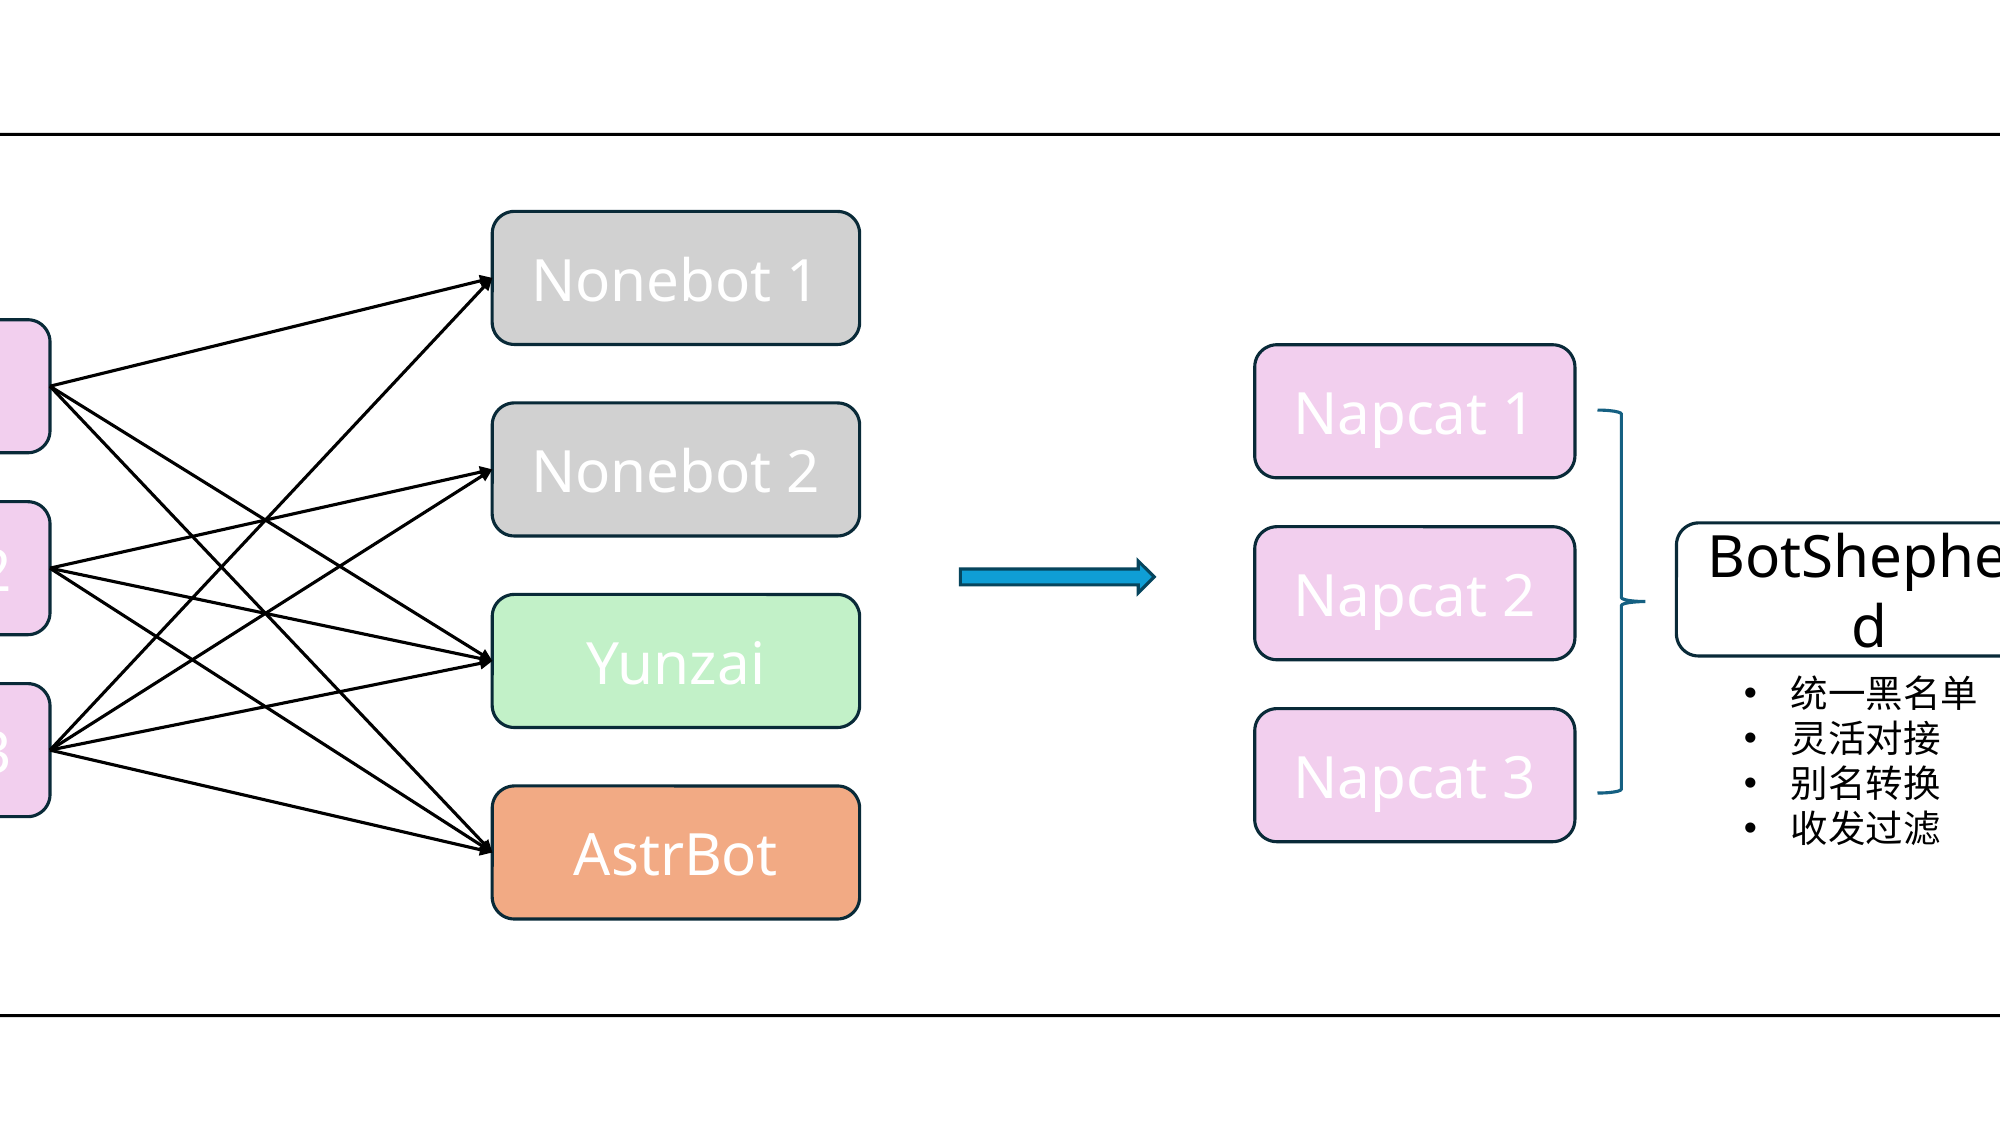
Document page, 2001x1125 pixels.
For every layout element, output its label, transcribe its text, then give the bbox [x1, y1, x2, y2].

text_box [958, 557, 1157, 597]
text_box 统一黑名单 灵活对接 别名转换 收发过滤 [1729, 662, 1994, 858]
text_box Napcat 1 [0, 318, 49, 455]
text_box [49, 660, 493, 749]
text_box BotShepherd [1674, 521, 2000, 658]
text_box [49, 277, 493, 468]
text_box AstrBot [490, 784, 862, 921]
text_box Napcat 2 [1253, 525, 1577, 662]
text_box Nonebot 1 [490, 209, 862, 347]
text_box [49, 468, 493, 660]
text_box Napcat 1 [1253, 343, 1577, 480]
text_box [0, 132, 2000, 1018]
text_box Napcat 3 [1253, 707, 1577, 844]
text_box Yunzai [493, 592, 862, 730]
text_box [1597, 408, 1646, 795]
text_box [49, 749, 493, 853]
text_box Napcat 2 [0, 500, 49, 637]
text_box Nonebot 2 [493, 401, 862, 538]
text_box Napcat 3 [0, 682, 49, 819]
